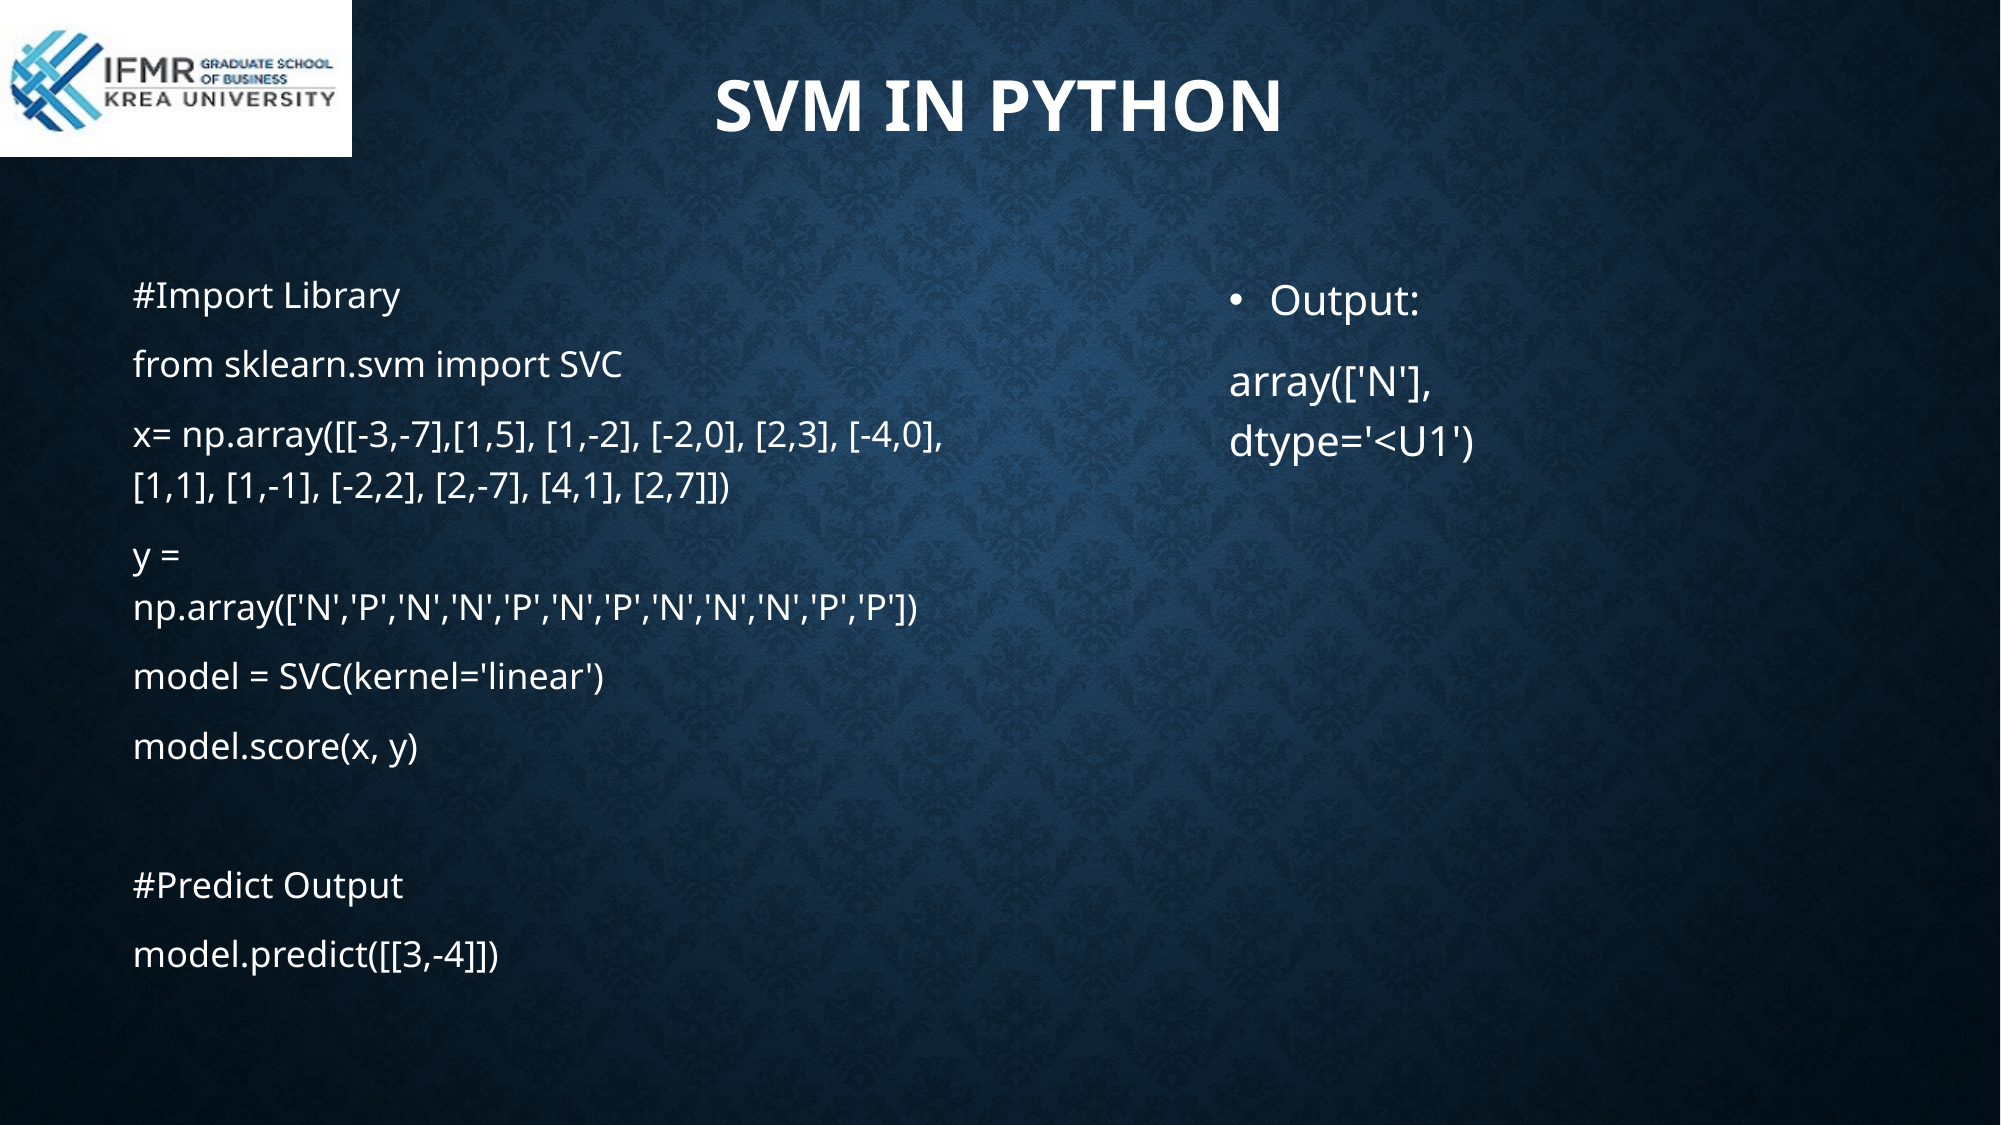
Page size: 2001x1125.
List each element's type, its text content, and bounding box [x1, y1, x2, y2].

list Output: array(['N'], dtype='<U1') [1213, 256, 1694, 864]
list #Import Library from sklearn.svm import SVC x= np.array([[-3,-7],[1,5], [1,-2], [-2,0], [2,3], [-4,0], [1,1], [1,-1], [-2,2], [2,-7], [4,1], [2,7]]) y = np.array(['N','P','N','N','P','N','P','N','N','N','P','P']) model = SVC(kernel='linear') model.score(x, y) #Predict Output model.predict([[3,-4]]) [117, 256, 972, 985]
title SVM in Python [150, 0, 1850, 218]
picture [0, 0, 353, 157]
